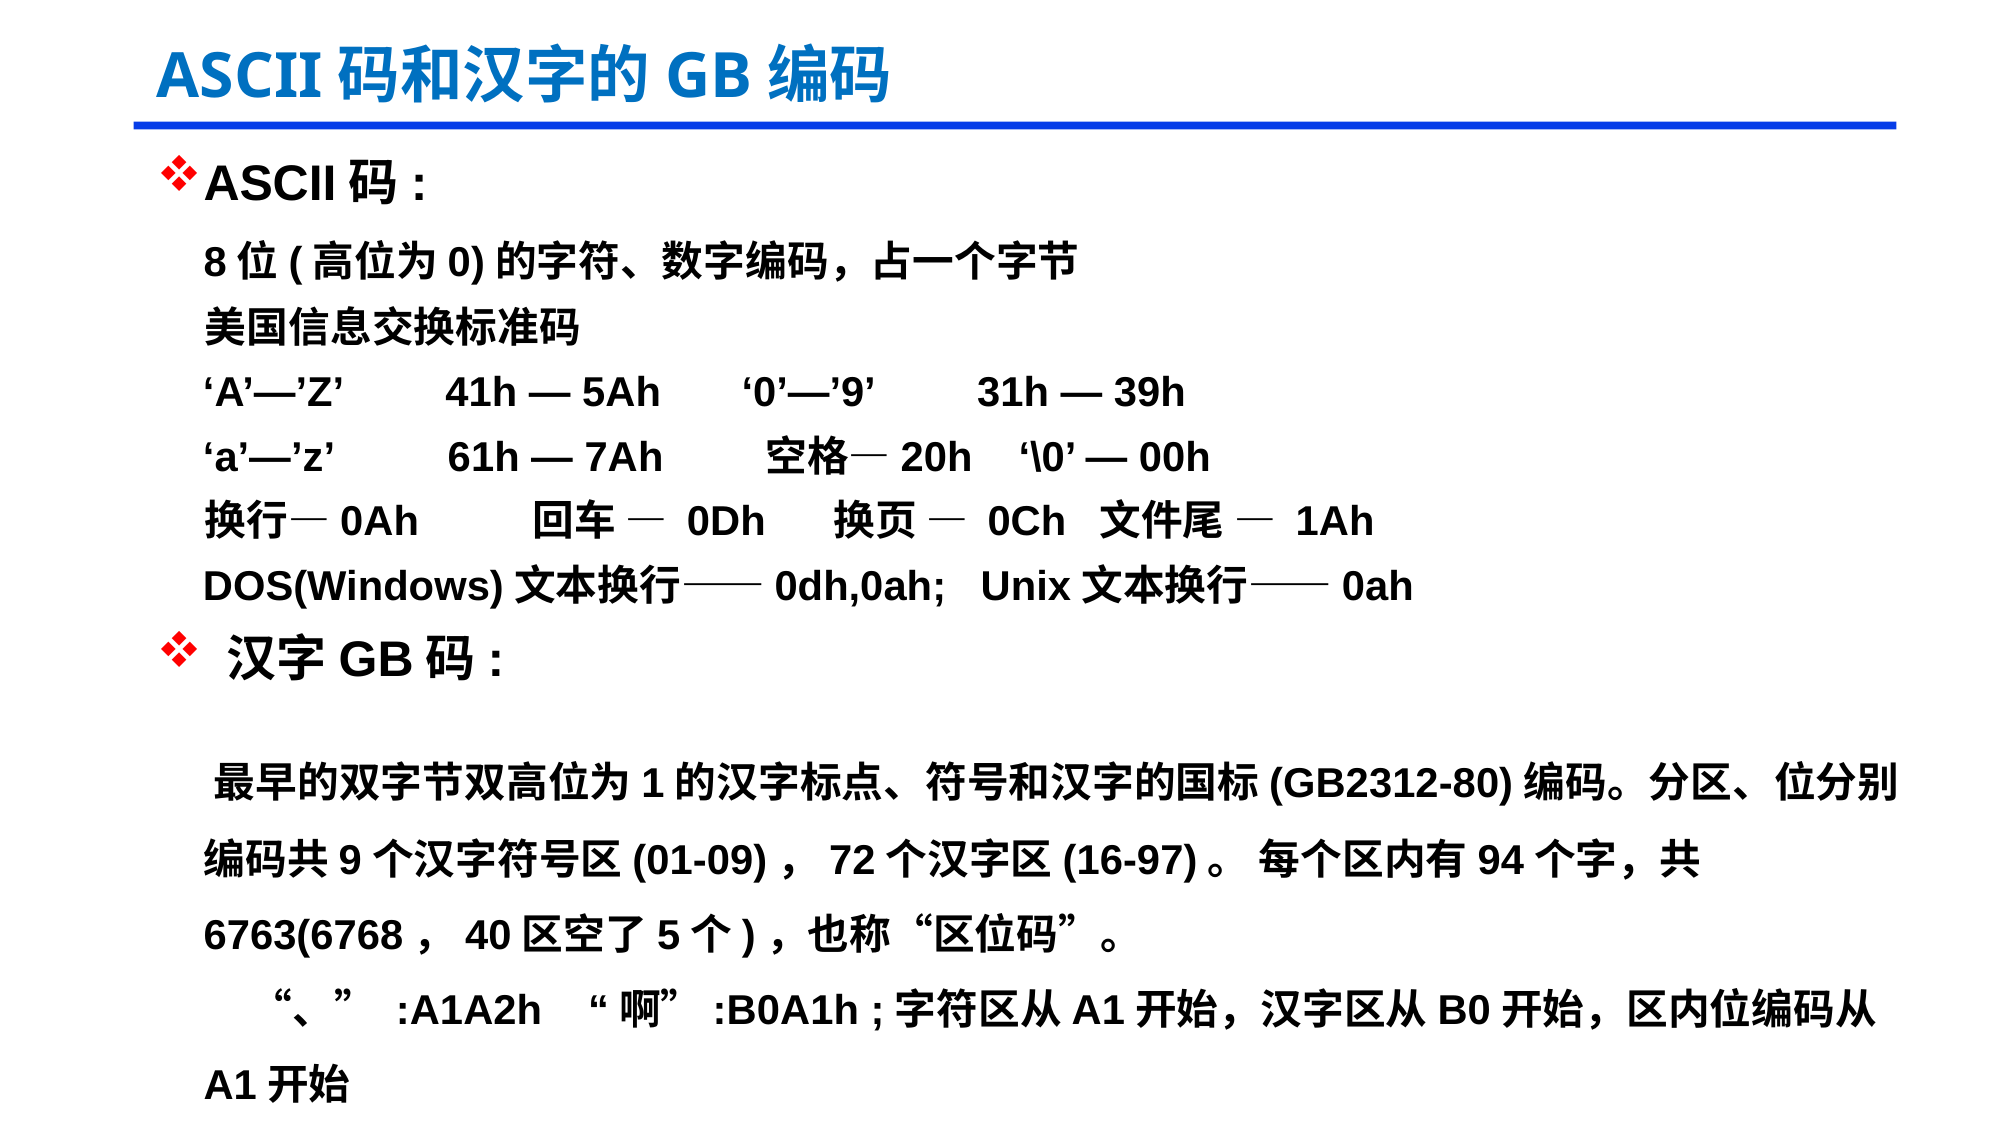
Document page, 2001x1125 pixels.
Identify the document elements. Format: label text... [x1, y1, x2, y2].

title ASCII码和汉字的GB编码 [146, 41, 1297, 115]
list ASCII码: 8位(高位为0)的字符、数字编码，占一个字节 美国信息交换标准码 ‘A’—’Z’ 41h — 5Ah ‘0’—’9’ 31h — 39h ‘a’—’z’ 61h — 7Ah 空格—20h ‘\0’ — 00h 换行—0Ah 回车 — 0Dh 换页 — 0Ch 文件尾 — 1Ah DOS(Windows)文本换行——0dh,0ah; Unix文本换行——0ah 汉字GB码: 最早的双字节双高位为1的汉字标点、符号和汉字的国标(GB2312-80)编码。分区、位分别编码共9个汉字符号区(01-09)，72个汉字区(16-97)。 每个区内有94个字，共6763(6768，40区空了5个)，也称“区位码”。 “、” :A1A2h “啊”:B0A1h ;字符区从A1开始，汉字区从B0开始，区内位编码从A1开始 [146, 115, 1920, 1087]
